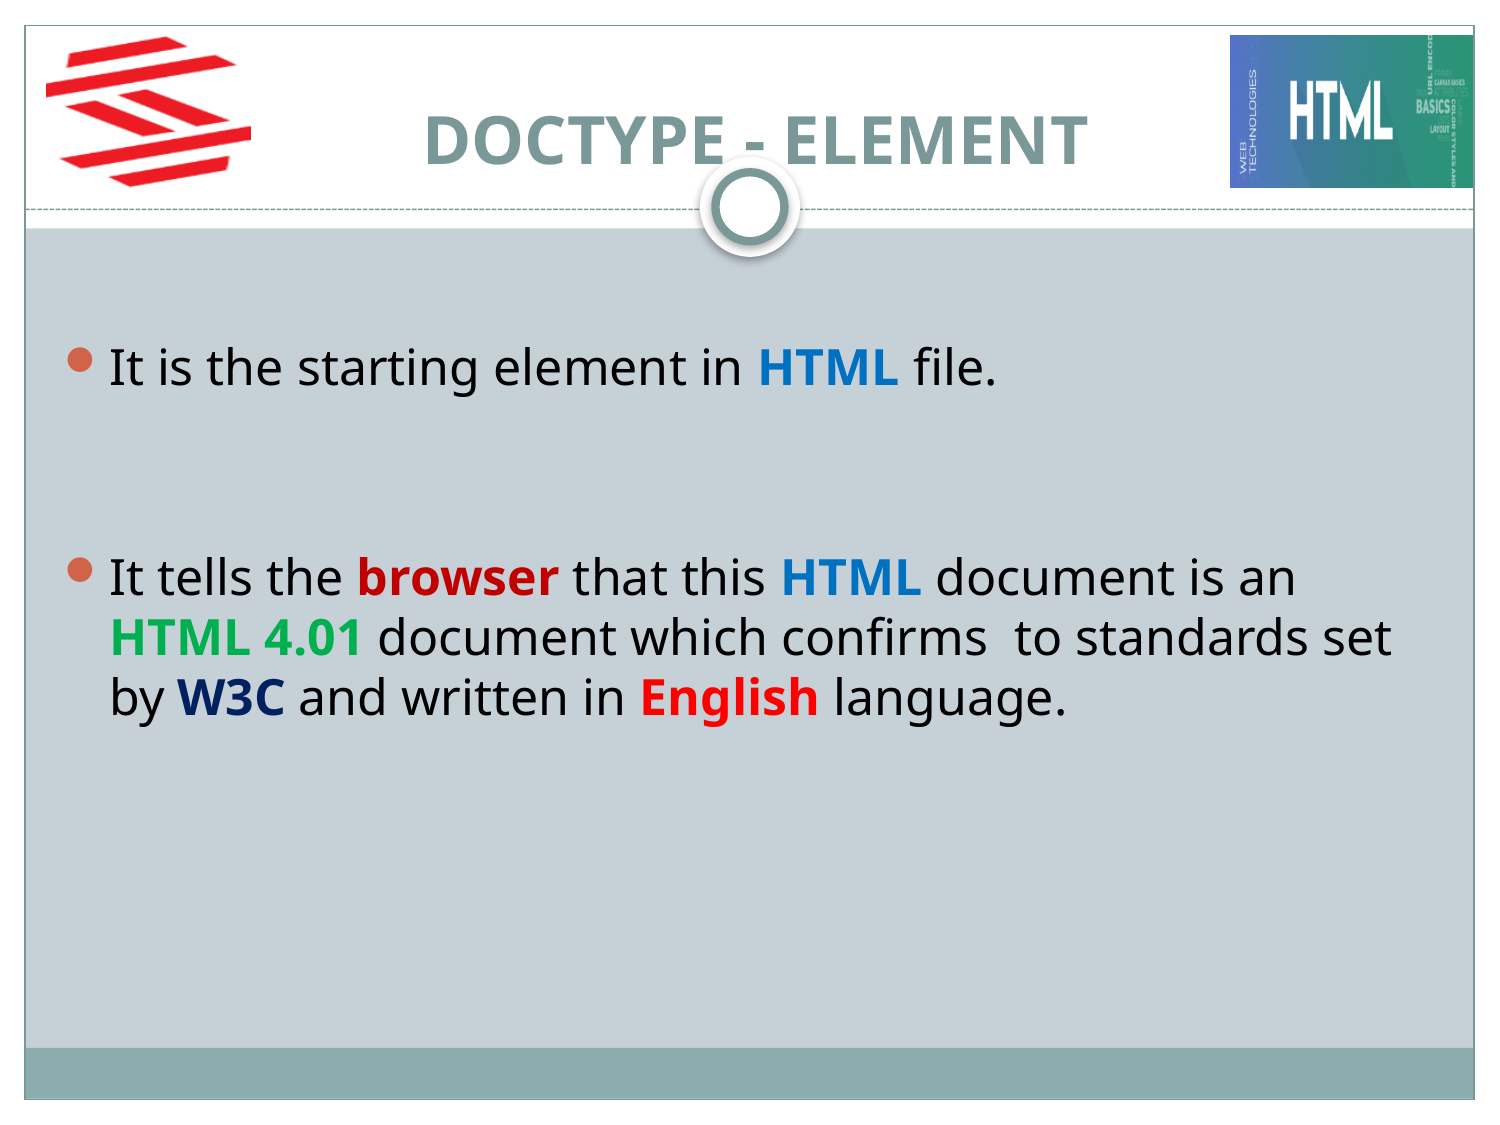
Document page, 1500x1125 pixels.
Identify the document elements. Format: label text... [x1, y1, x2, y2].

picture [1230, 34, 1473, 188]
picture [46, 34, 252, 195]
title DOCTYPE - ELEMENT [46, 23, 1447, 186]
list It is the starting element in HTML file. It tells the browser that this HTML document is an HTML 4.01 document which confirms to standards set by W3C and written in English language. [49, 250, 1445, 1001]
